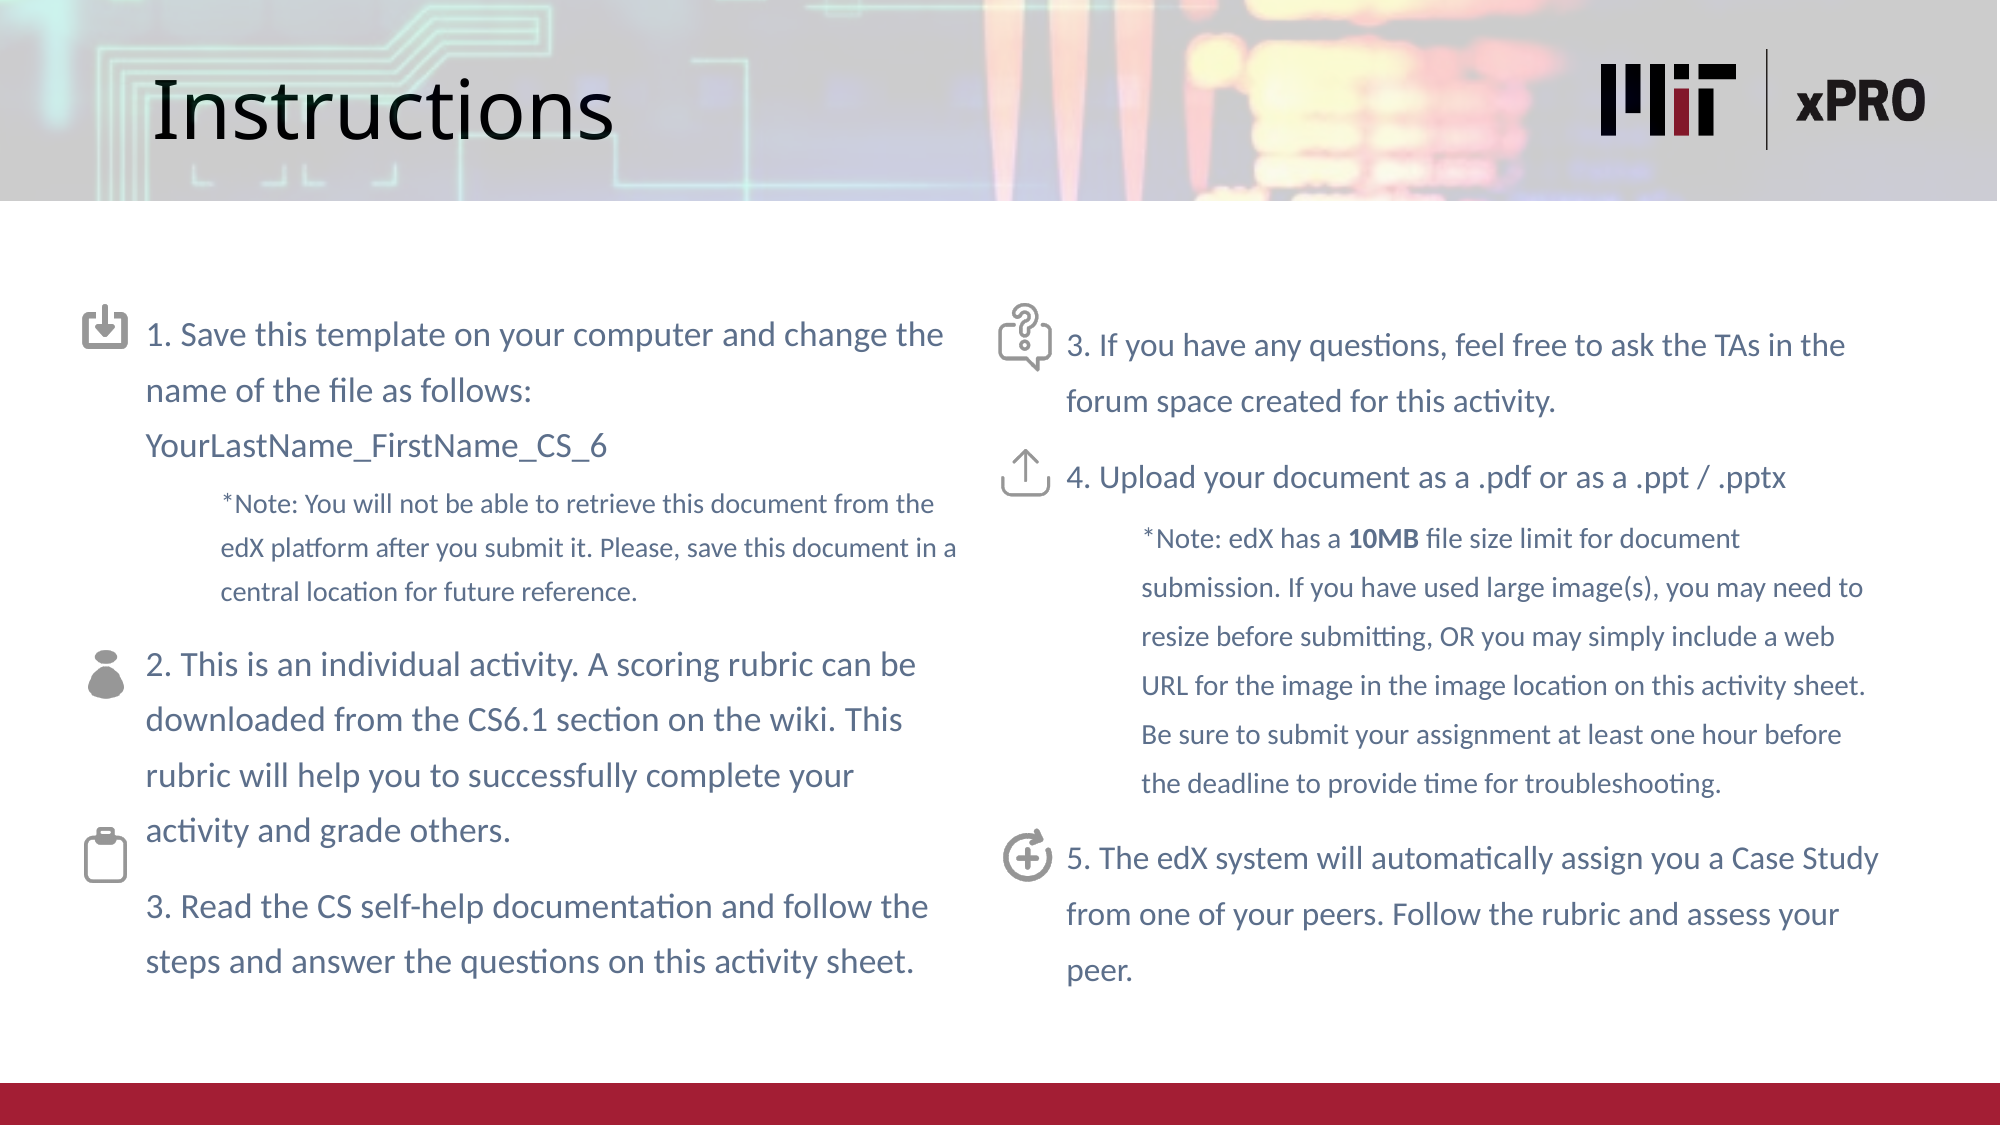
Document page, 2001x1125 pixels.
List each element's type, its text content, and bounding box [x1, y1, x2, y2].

picture [0, 0, 1997, 201]
picture [997, 824, 1058, 886]
picture [997, 444, 1054, 501]
picture [80, 299, 131, 349]
picture [990, 302, 1060, 372]
picture [14, 617, 197, 731]
text_box 3. If you have any questions, feel free to ask the TAs in the forum space created for this activity. 4. Upload your document as a .pdf or as a .ppt / .pptx *Note: edX has a 10MB file size limit for document submission. If you have used large image(s), you may need to resize before submitting, OR you may simply include a web URL for the image in the image location on this activity sheet. Be sure to submit your assignment at least one hour before the deadline to provide time for troubleshooting. 5. The edX system will automatically assign you a Case Study from one of your peers. Follow the rubric and assess your peer. [1051, 299, 1902, 1014]
picture [77, 826, 134, 884]
list 1. Save this template on your computer and change the name of the file as follows: YourLastName_FirstName_CS_6 *Note: You will not be able to retrieve this document from the edX platform after you submit it. Please, save this document in a central location for future reference. 2. This is an individual activity. A scoring rubric can be downloaded from the CS6.1 section on the wiki. This rubric will help you to successfully complete your activity and grade others. 3. Read the CS self-help documentation and follow the steps and answer the questions on this activity sheet. [130, 291, 981, 1006]
text_box [0, 1083, 2000, 1125]
